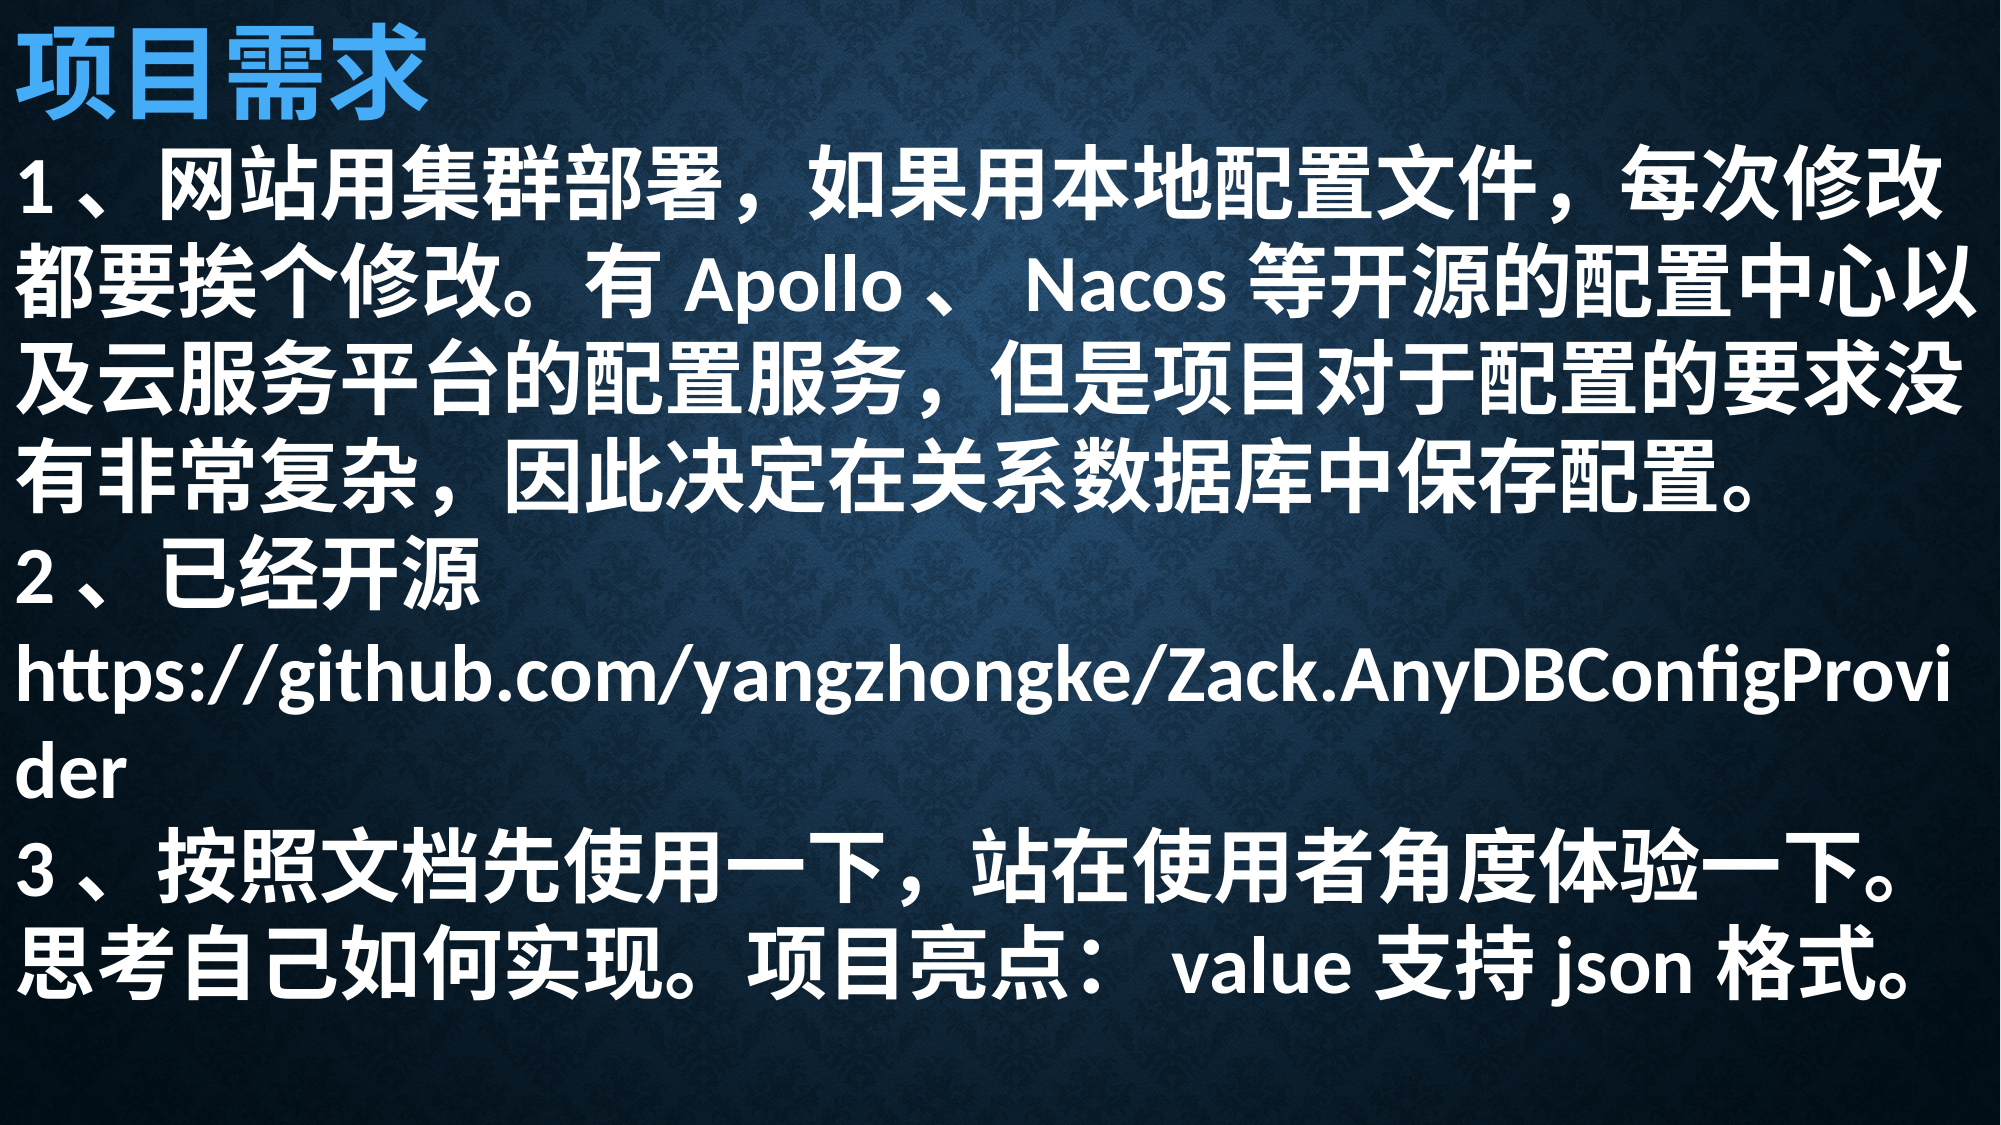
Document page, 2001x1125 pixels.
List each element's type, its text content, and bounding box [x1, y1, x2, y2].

text_box 项目需求 1、网站用集群部署，如果用本地配置文件，每次修改都要挨个修改。有Apollo、Nacos等开源的配置中心以及云服务平台的配置服务，但是项目对于配置的要求没有非常复杂，因此决定在关系数据库中保存配置。 2、已经开源 https://github.com/yangzhongke/Zack.AnyDBConfigProvider 3、按照文档先使用一下，站在使用者角度体验一下。思考自己如何实现。项目亮点：value支持json格式。 [0, 0, 2000, 1018]
